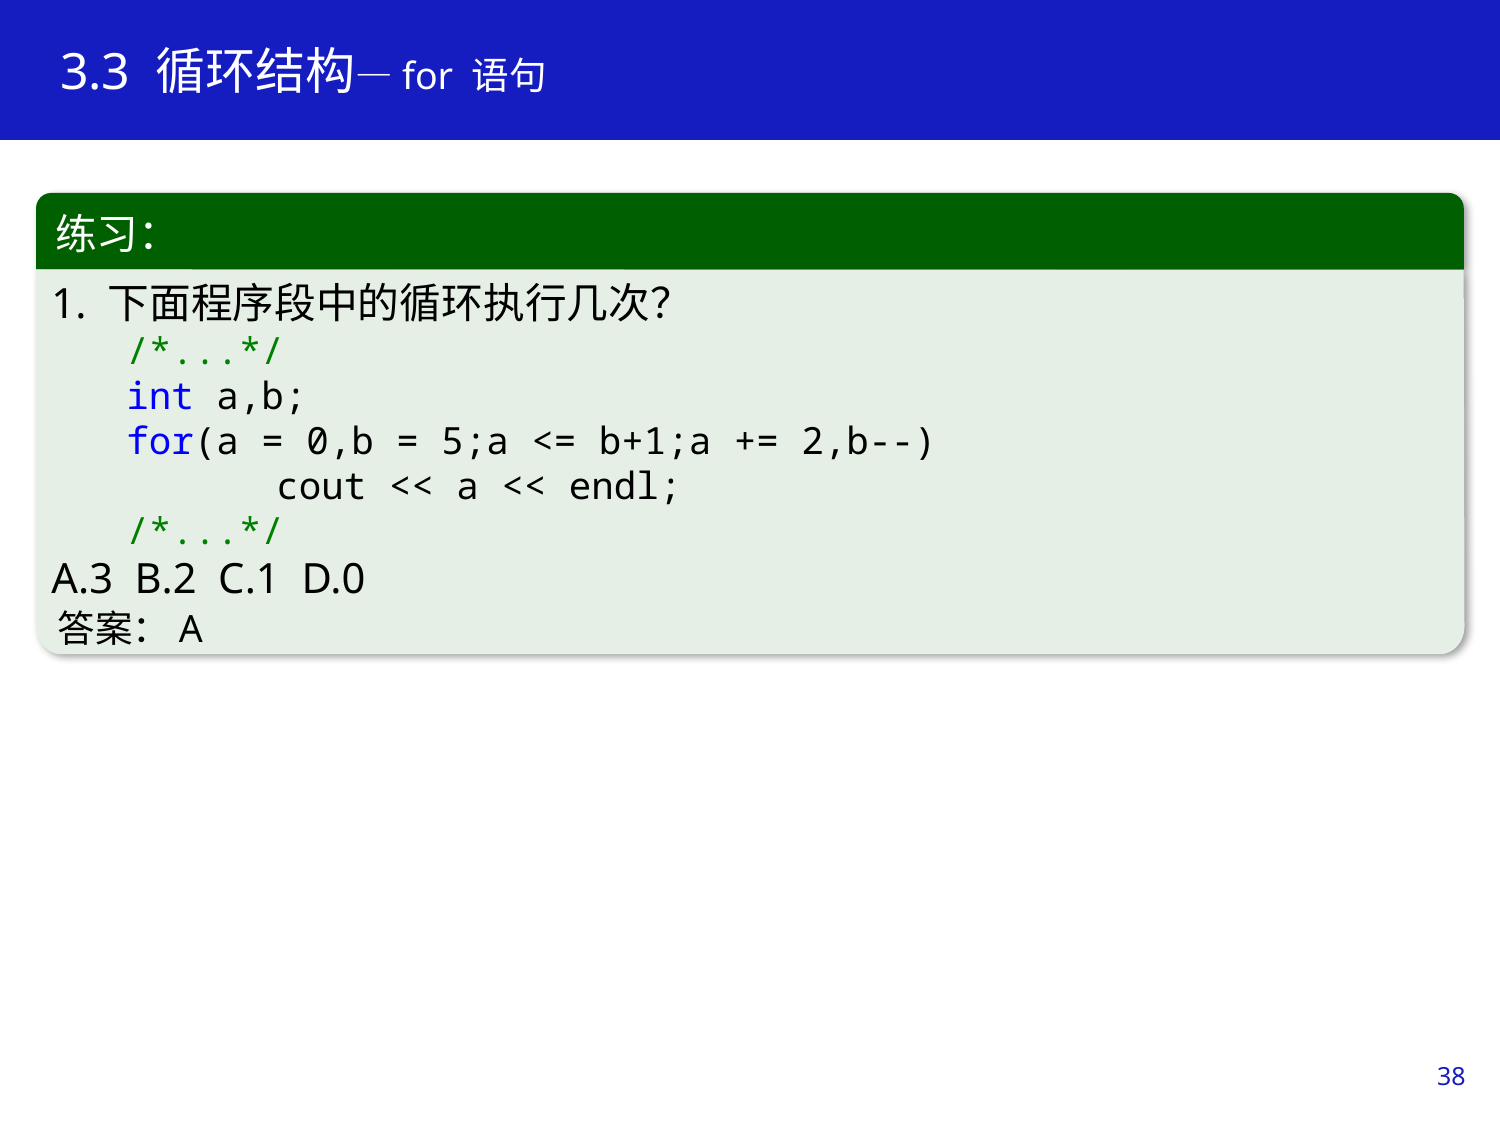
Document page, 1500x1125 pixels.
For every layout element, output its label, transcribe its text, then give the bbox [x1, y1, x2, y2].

slide_number 38 [1143, 1047, 1481, 1108]
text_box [36, 192, 1465, 659]
title 3.3 循环结构—for 语句 [45, 35, 906, 112]
